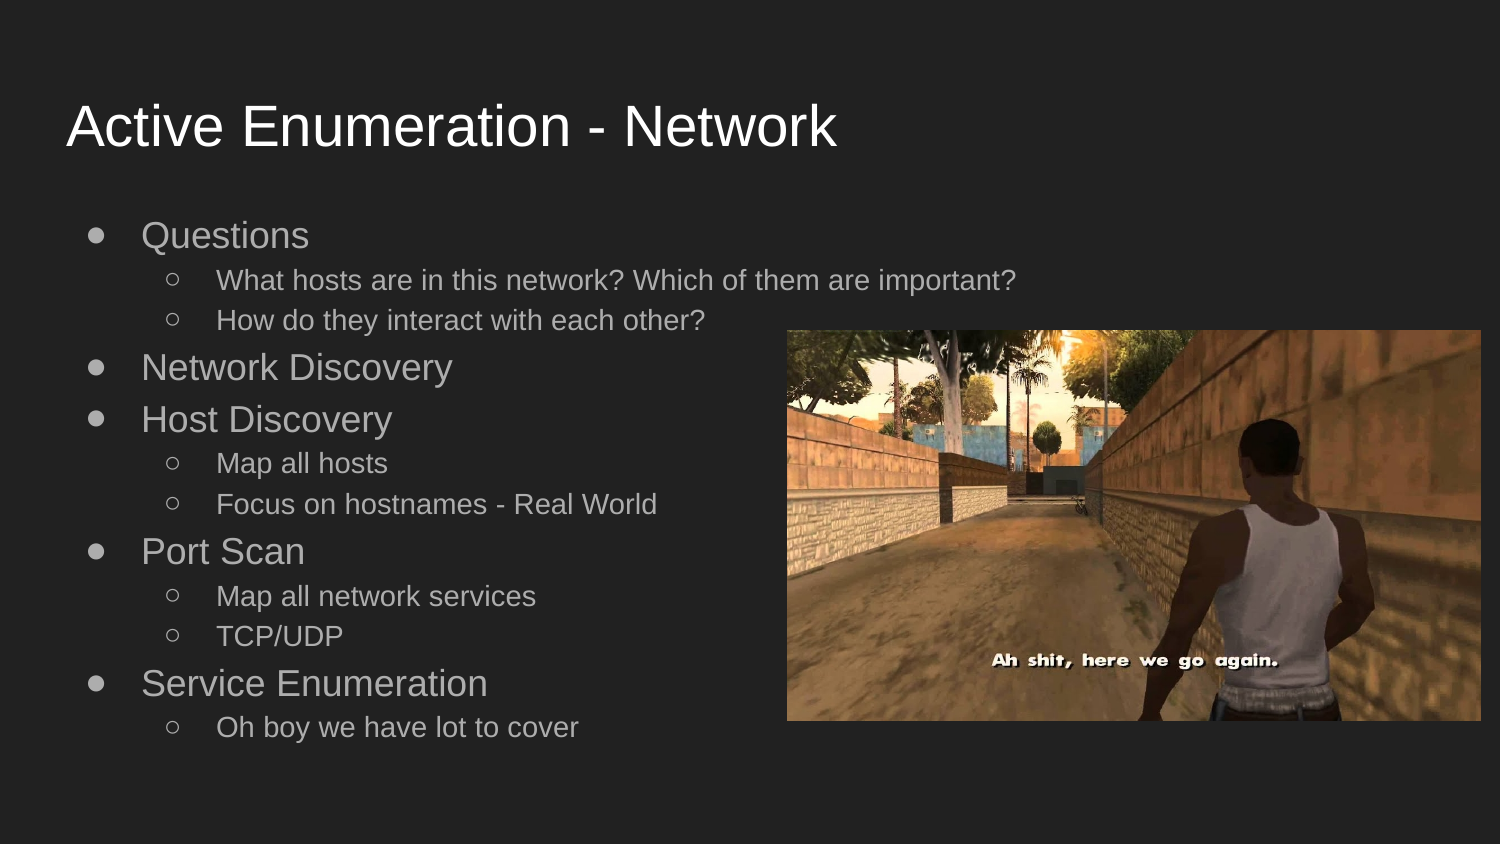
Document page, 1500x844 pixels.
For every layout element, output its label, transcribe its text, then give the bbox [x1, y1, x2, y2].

list Questions What hosts are in this network? Which of them are important? How do they interact with each other? Network Discovery Host Discovery Map all hosts Focus on hostnames - Real World Port Scan Map all network services TCP/UDP Service Enumeration Oh boy we have lot to cover [51, 189, 1449, 750]
title Active Enumeration - Network [51, 72, 1449, 167]
picture [787, 330, 1481, 721]
